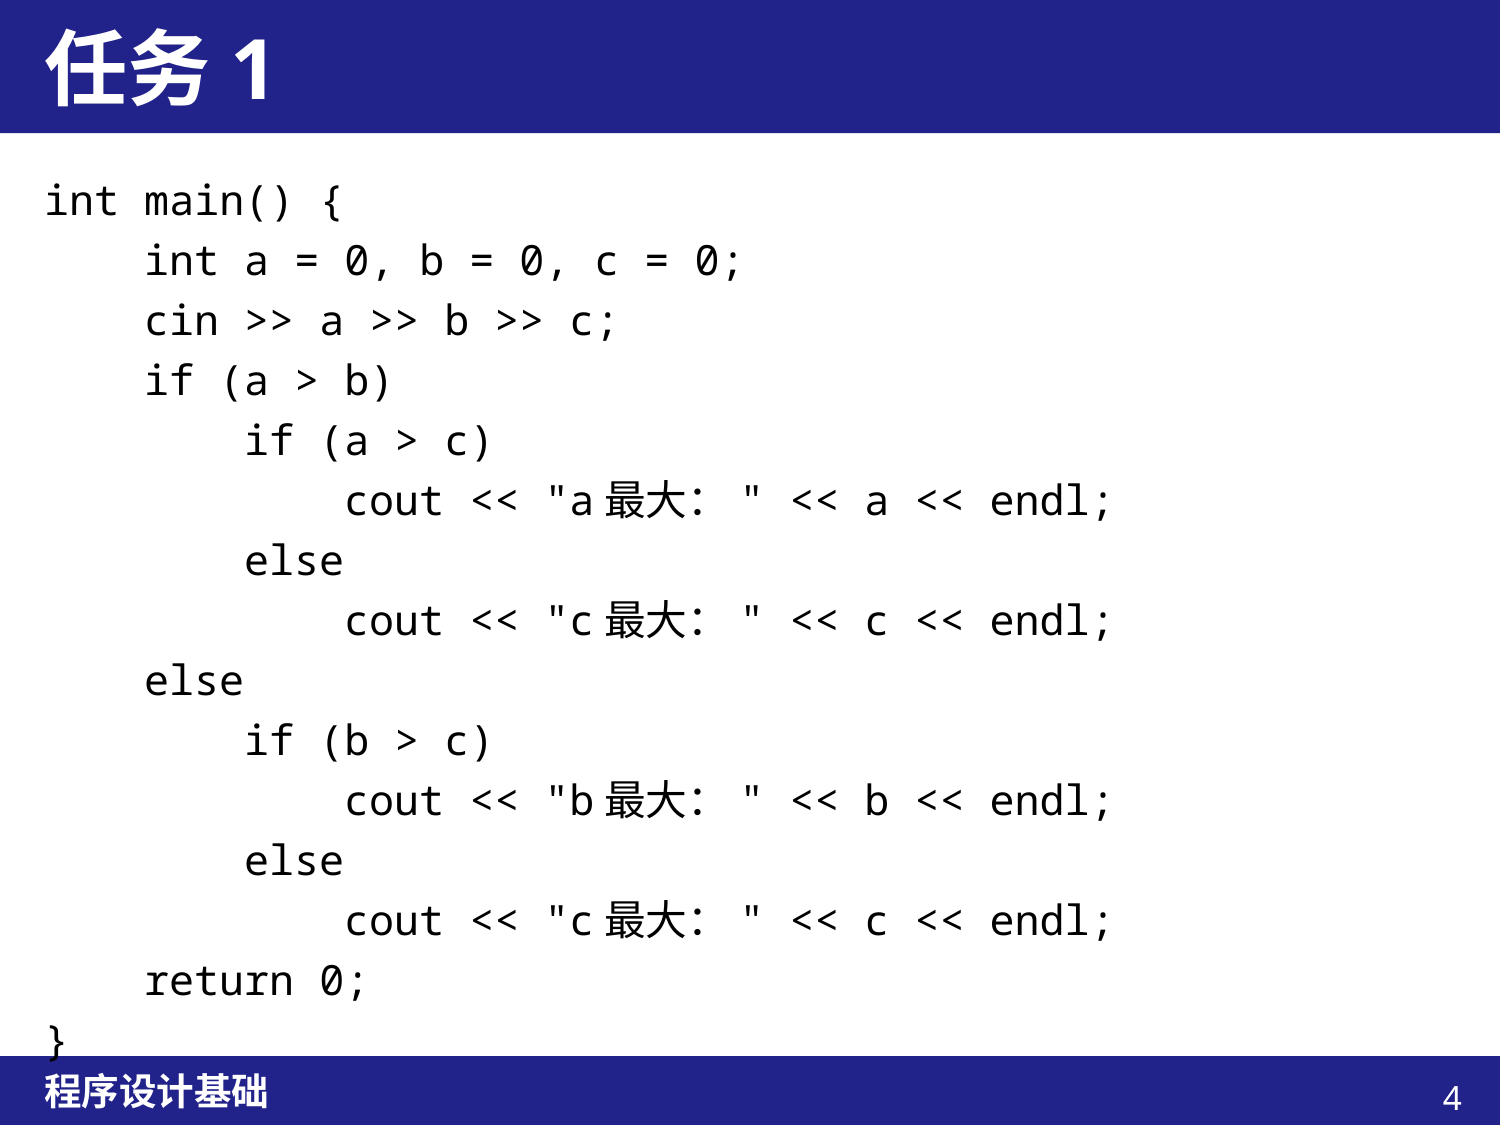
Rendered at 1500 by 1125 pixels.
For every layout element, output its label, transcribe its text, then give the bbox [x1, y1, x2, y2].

title 任务1 [29, 0, 1469, 134]
list int main() { int a = 0, b = 0, c = 0; cin >> a >> b >> c; if (a > b) if (a > c) cout << "a最大：" << a << endl; else cout << "c最大：" << c << endl; else if (b > c) cout << "b最大：" << b << endl; else cout << "c最大：" << c << endl; return 0; } [29, 156, 1469, 1034]
